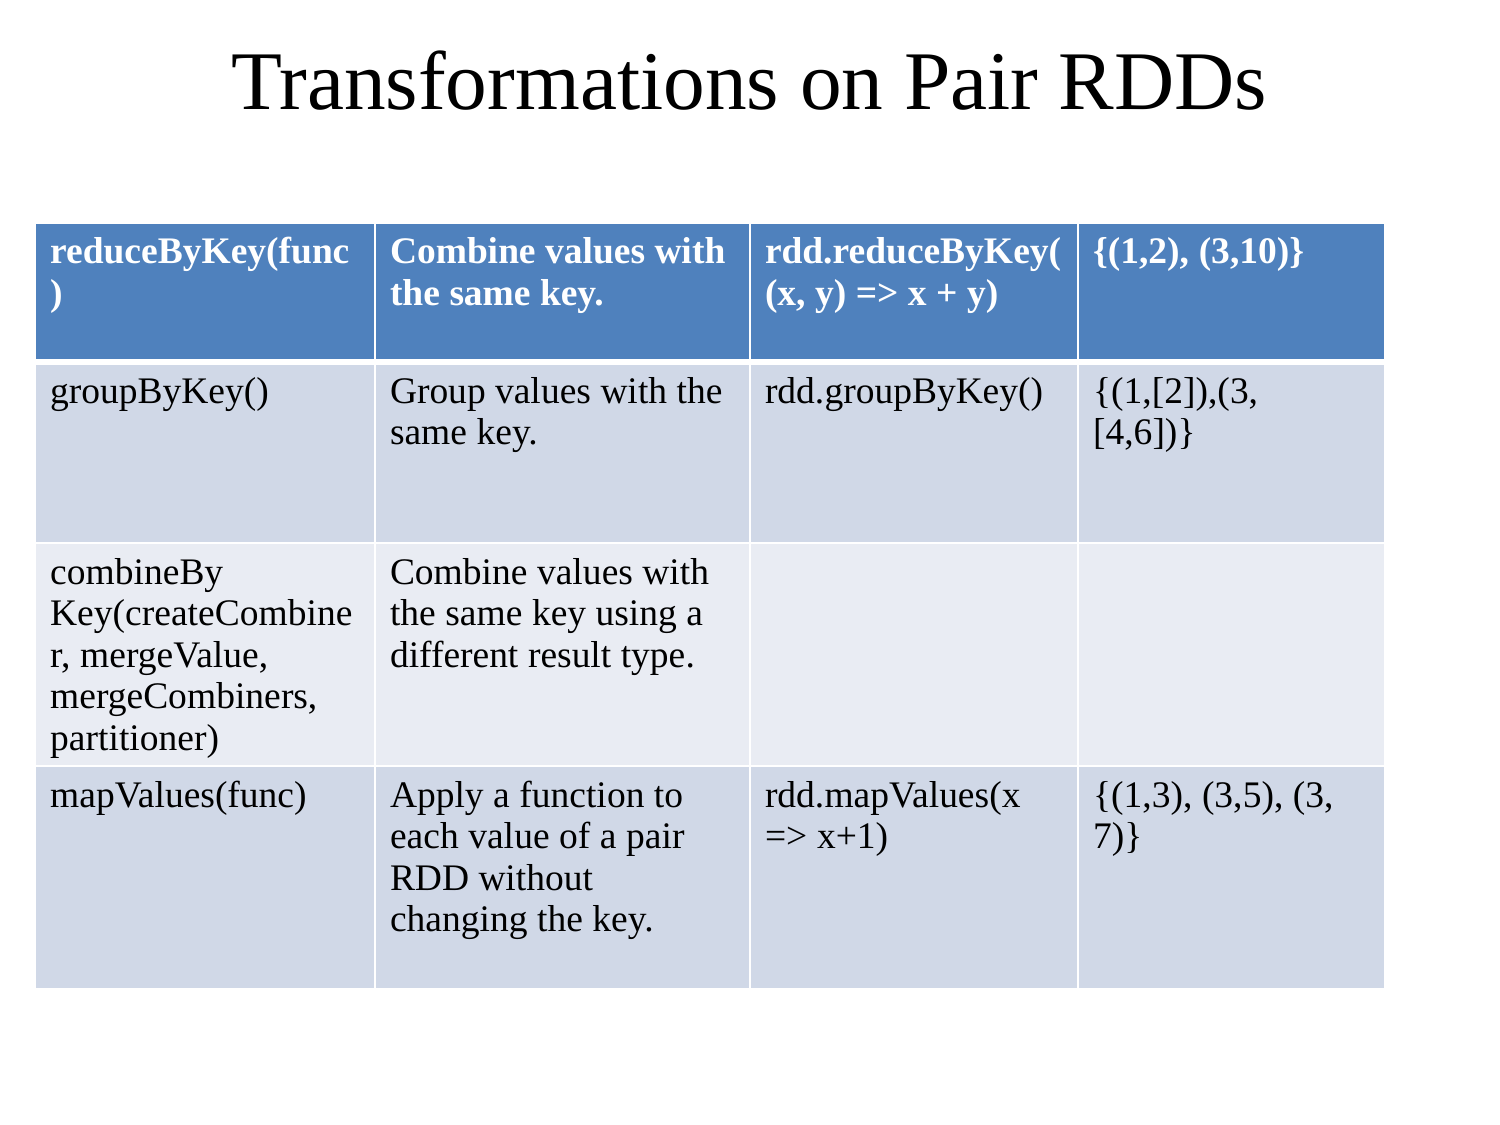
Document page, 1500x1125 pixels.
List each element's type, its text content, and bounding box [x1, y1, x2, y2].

table_cell rdd.groupByKey() [751, 365, 1077, 542]
table_cell [751, 544, 1077, 765]
table_cell mapValues(func) [36, 767, 374, 988]
title Transformations on Pair RDDs [75, 0, 1425, 153]
table_header rdd.reduceByKey( (x, y) => x + y) [751, 224, 1077, 359]
table_header {(1,2), (3,10)} [1079, 224, 1384, 359]
table_cell rdd.mapValues(x => x+1) [751, 767, 1077, 988]
table_cell Combine values with the same key using a different result type. [376, 544, 749, 765]
table_cell {(1,[2]),(3, [4,6])} [1079, 365, 1384, 542]
table_cell combineBy Key(createCombiner, mergeValue, mergeCombiners, partitioner) [36, 544, 374, 765]
table_header Combine values with the same key. [376, 224, 749, 359]
table_cell Group values with the same key. [376, 365, 749, 542]
table_cell groupByKey() [36, 365, 374, 542]
table_header reduceByKey(func) [36, 224, 374, 359]
table_cell [1079, 544, 1384, 765]
table_cell Apply a function to each value of a pair RDD without changing the key. [376, 767, 749, 988]
table_cell {(1,3), (3,5), (3, 7)} [1079, 767, 1384, 988]
